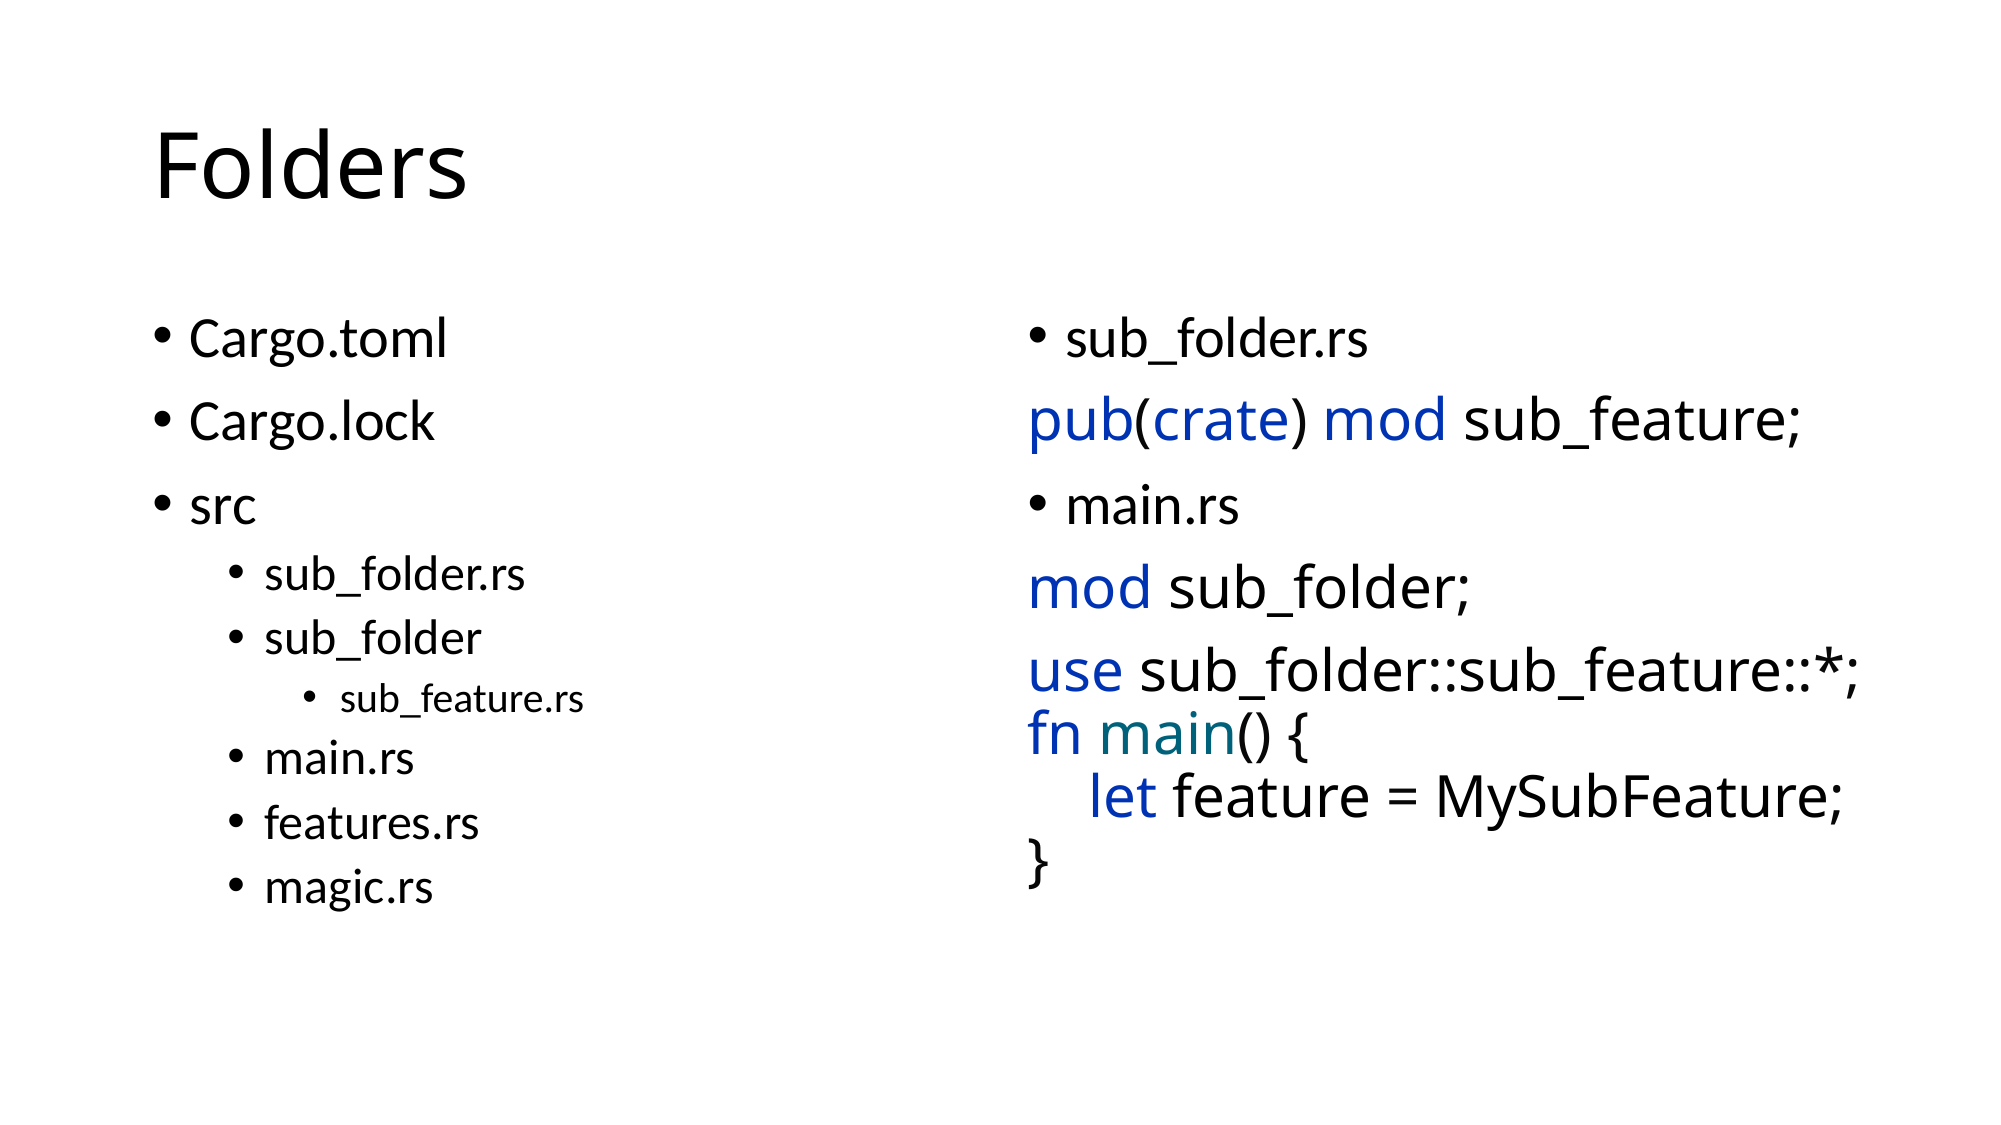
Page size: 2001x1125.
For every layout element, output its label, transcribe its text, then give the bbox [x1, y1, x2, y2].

title Folders [137, 59, 1863, 278]
list Cargo.toml Cargo.lock src sub_folder.rs sub_folder sub_feature.rs main.rs features.rs magic.rs [137, 299, 988, 1014]
list sub_folder.rs pub(crate) mod sub_feature; main.rs mod sub_folder; use sub_folder::sub_feature::*; fn main() { let feature = MySubFeature; } [1012, 299, 1939, 1014]
